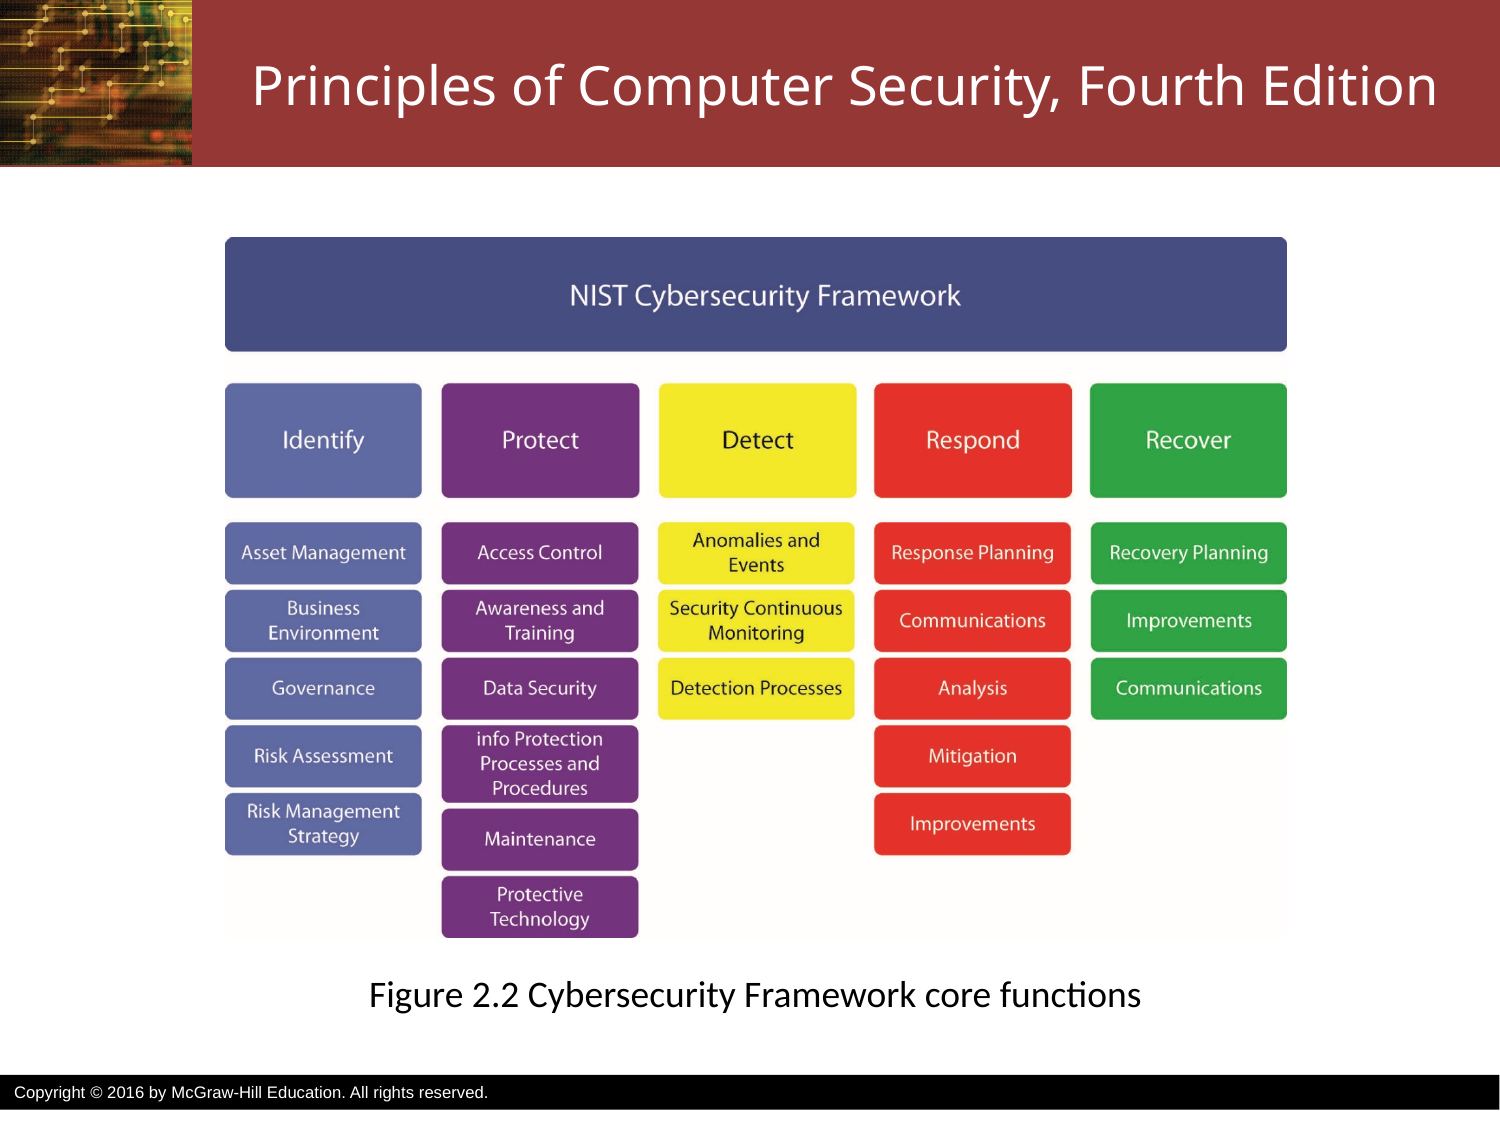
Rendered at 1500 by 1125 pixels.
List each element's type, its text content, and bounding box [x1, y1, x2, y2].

picture [0, 0, 192, 165]
list Figure 2.2 Cybersecurity Framework core functions [225, 962, 1287, 1038]
picture [224, 237, 1287, 938]
